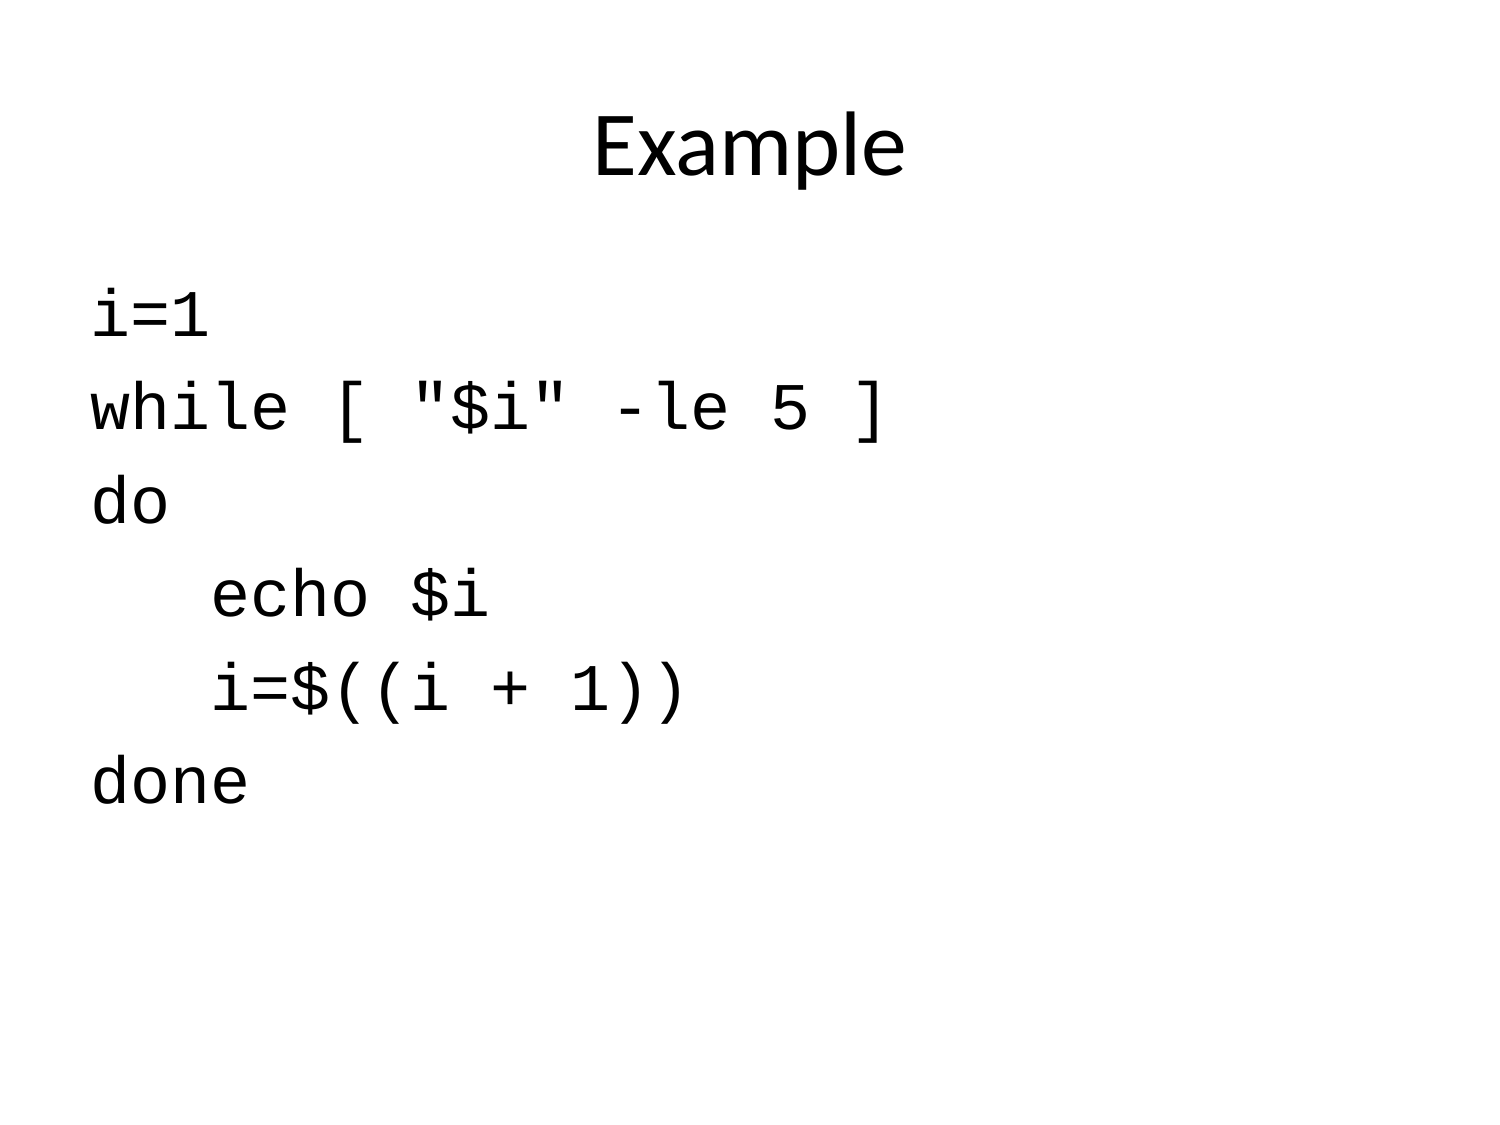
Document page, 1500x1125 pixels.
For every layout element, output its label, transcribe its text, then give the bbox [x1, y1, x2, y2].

list i=1 while [ "$i" -le 5 ] do echo $i i=$((i + 1)) done [75, 262, 1425, 1005]
title Example [75, 45, 1425, 233]
